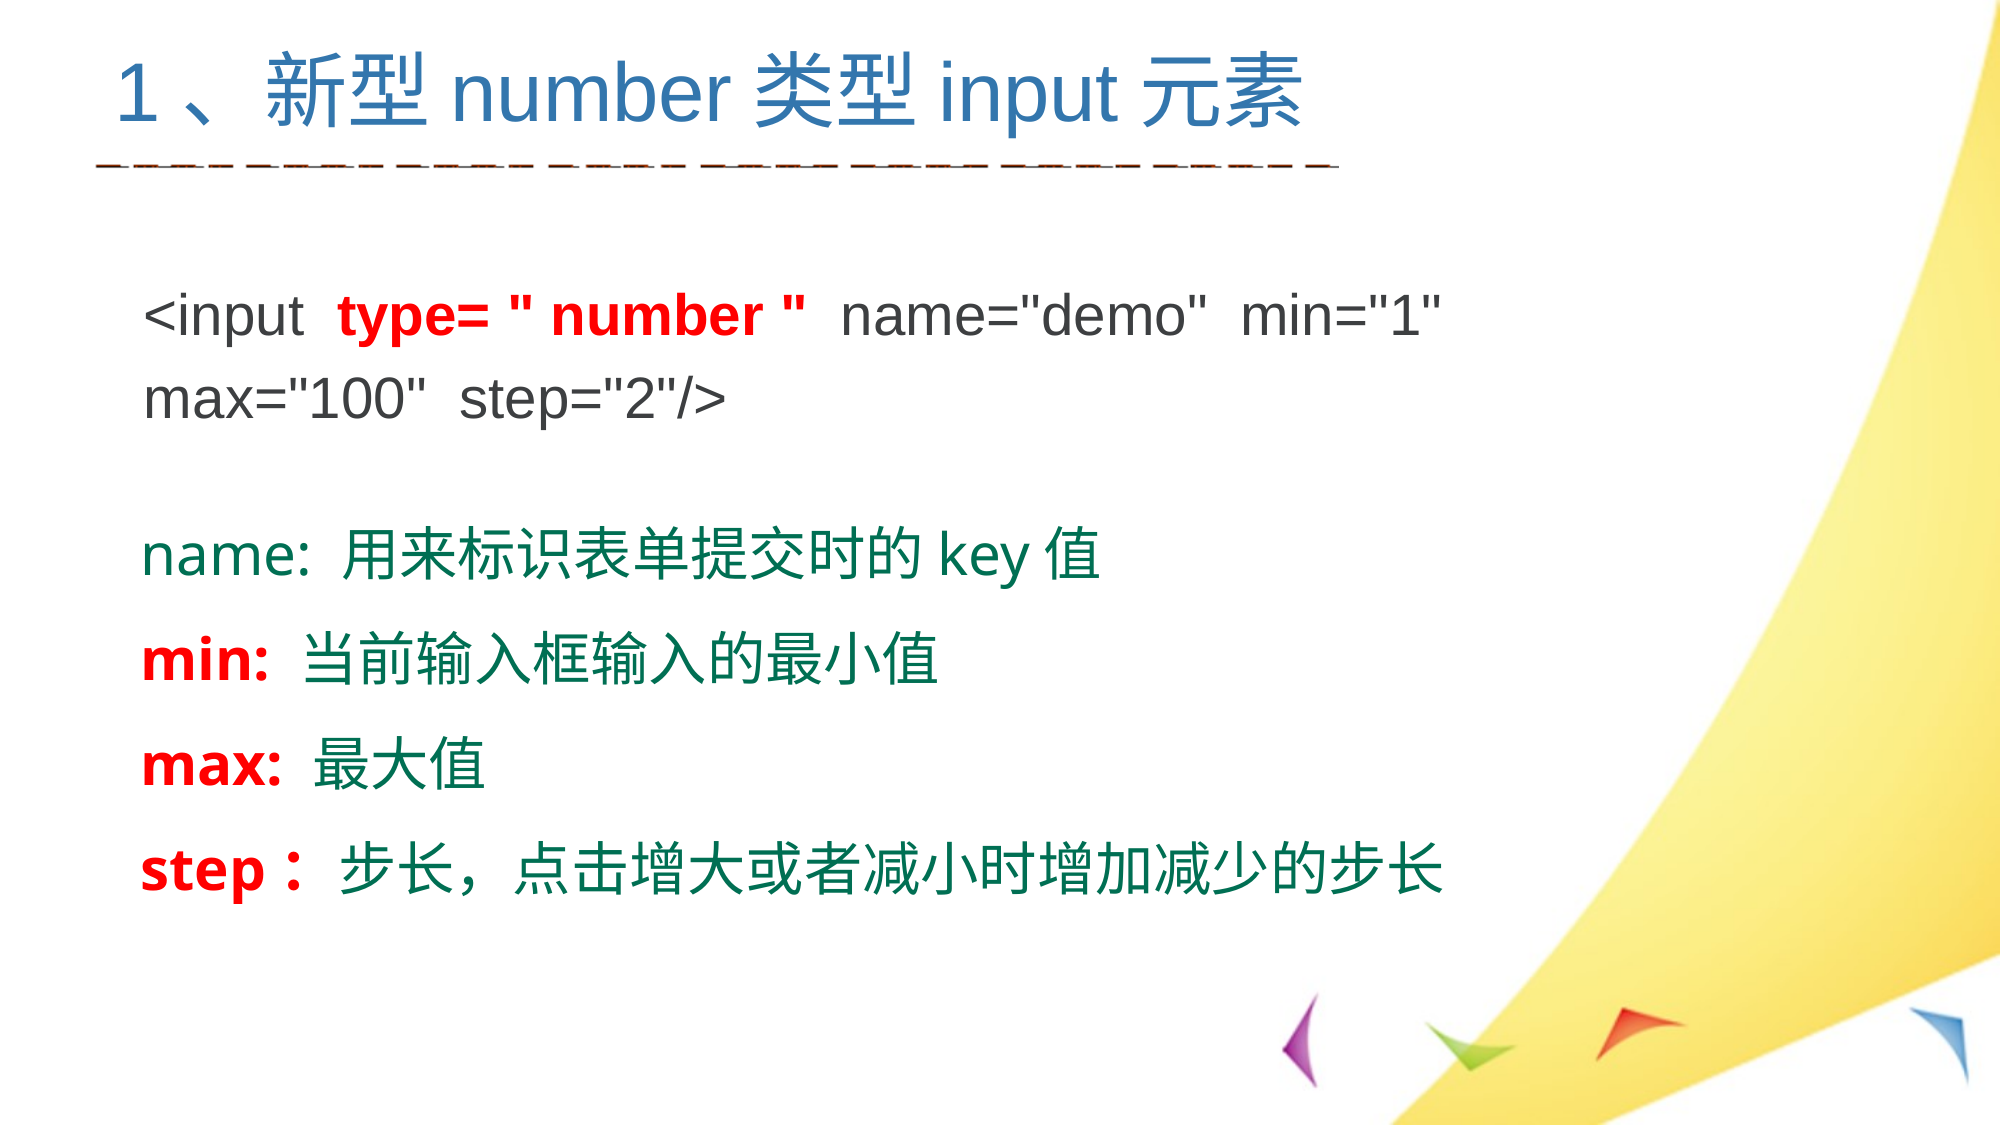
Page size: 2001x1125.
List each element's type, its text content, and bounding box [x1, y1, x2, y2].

text_box 1、新型number类型input元素 [99, 31, 1707, 146]
text_box <input type= " number " name="demo" min="1" max="100" step="2"/> [129, 255, 1677, 438]
picture [88, 0, 2000, 1125]
text_box name: 用来标识表单提交时的key值 min: 当前输入框输入的最小值 max: 最大值 step：步长，点击增大或者减小时增加减少的步长 [125, 475, 1471, 910]
